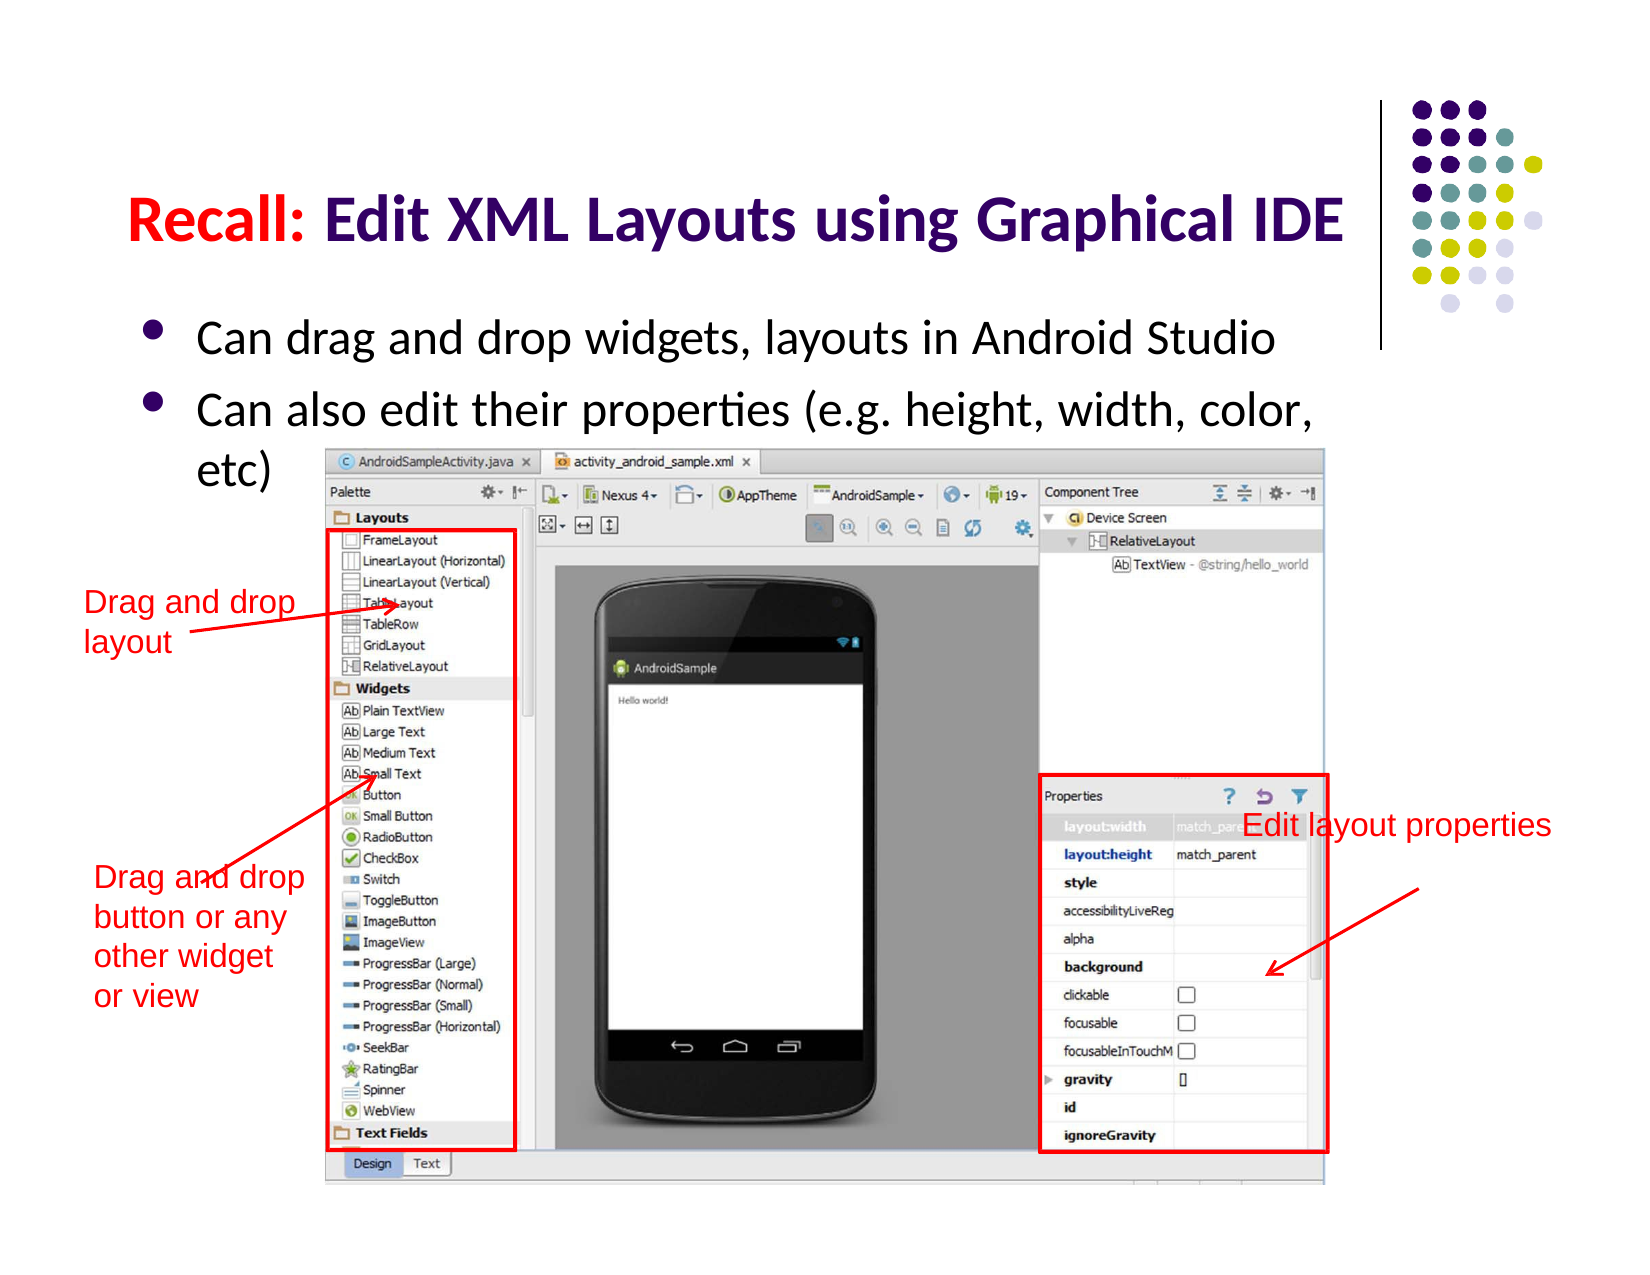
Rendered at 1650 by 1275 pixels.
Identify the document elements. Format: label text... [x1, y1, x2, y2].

text_box Edit layout properties Drag and drop button or any other widget or view [91, 803, 1554, 1015]
text_box [1038, 1015, 1330, 1154]
text_box [324, 1015, 1326, 1185]
text_box Drag and drop layout [81, 580, 299, 661]
text_box [324, 447, 1326, 803]
text_box [325, 528, 518, 803]
text_box [189, 597, 401, 634]
text_box [328, 774, 378, 803]
text_box [1265, 887, 1420, 976]
text_box [1038, 772, 1330, 803]
text_box Recall: Edit XML Layouts using Graphical IDE [125, 174, 1351, 255]
picture [1412, 100, 1543, 313]
text_box Can drag and drop widgets, layouts in Android Studio Can also edit their properties (e.g. height, width, color, etc) [138, 304, 1398, 497]
text_box [325, 1015, 518, 1153]
